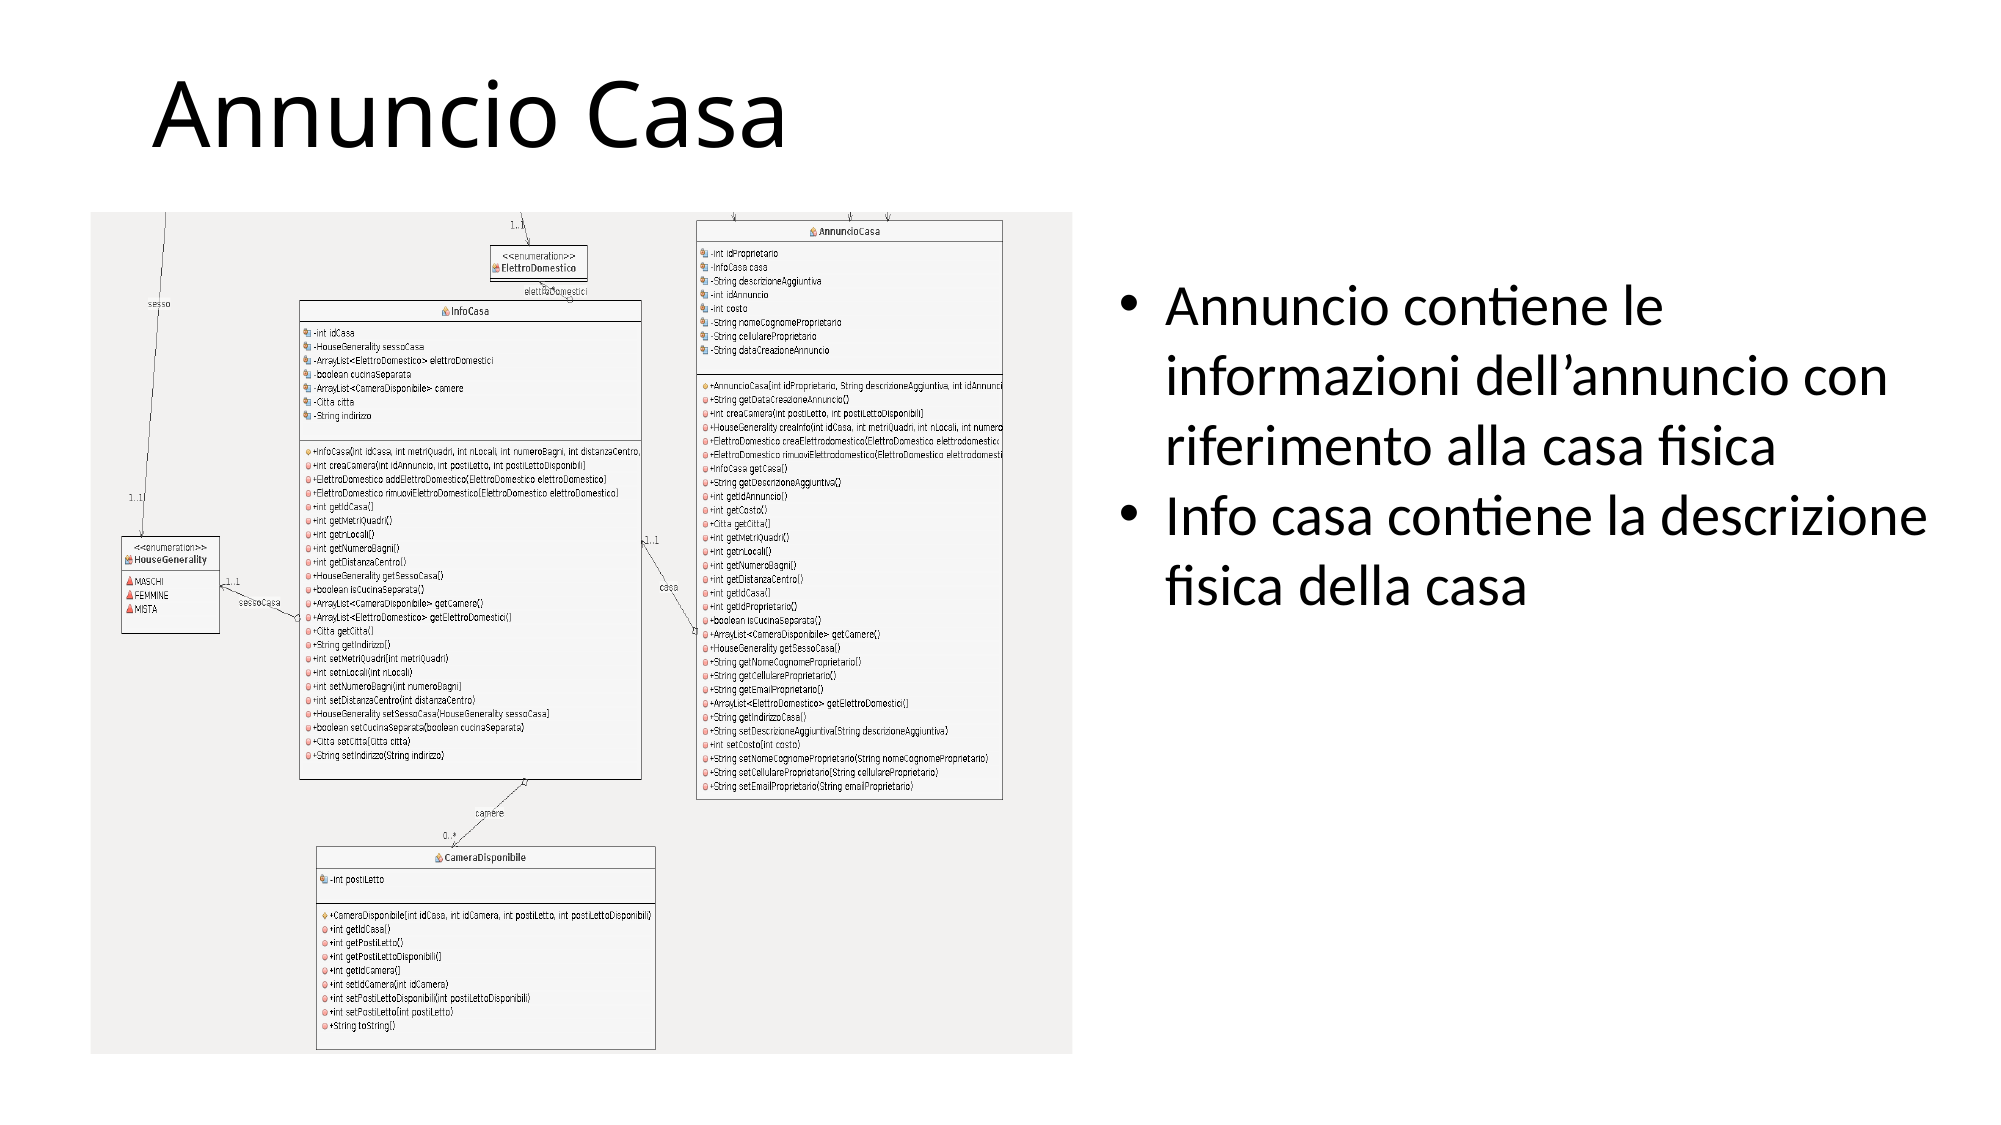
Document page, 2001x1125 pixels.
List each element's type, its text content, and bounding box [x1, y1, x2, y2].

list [90, 212, 1073, 1054]
text_box Annuncio contiene le informazioni dell’annuncio con riferimento alla casa fisica Info casa contiene la descrizione fisica della casa [1104, 259, 1956, 715]
title Annuncio Casa [137, 59, 1863, 176]
